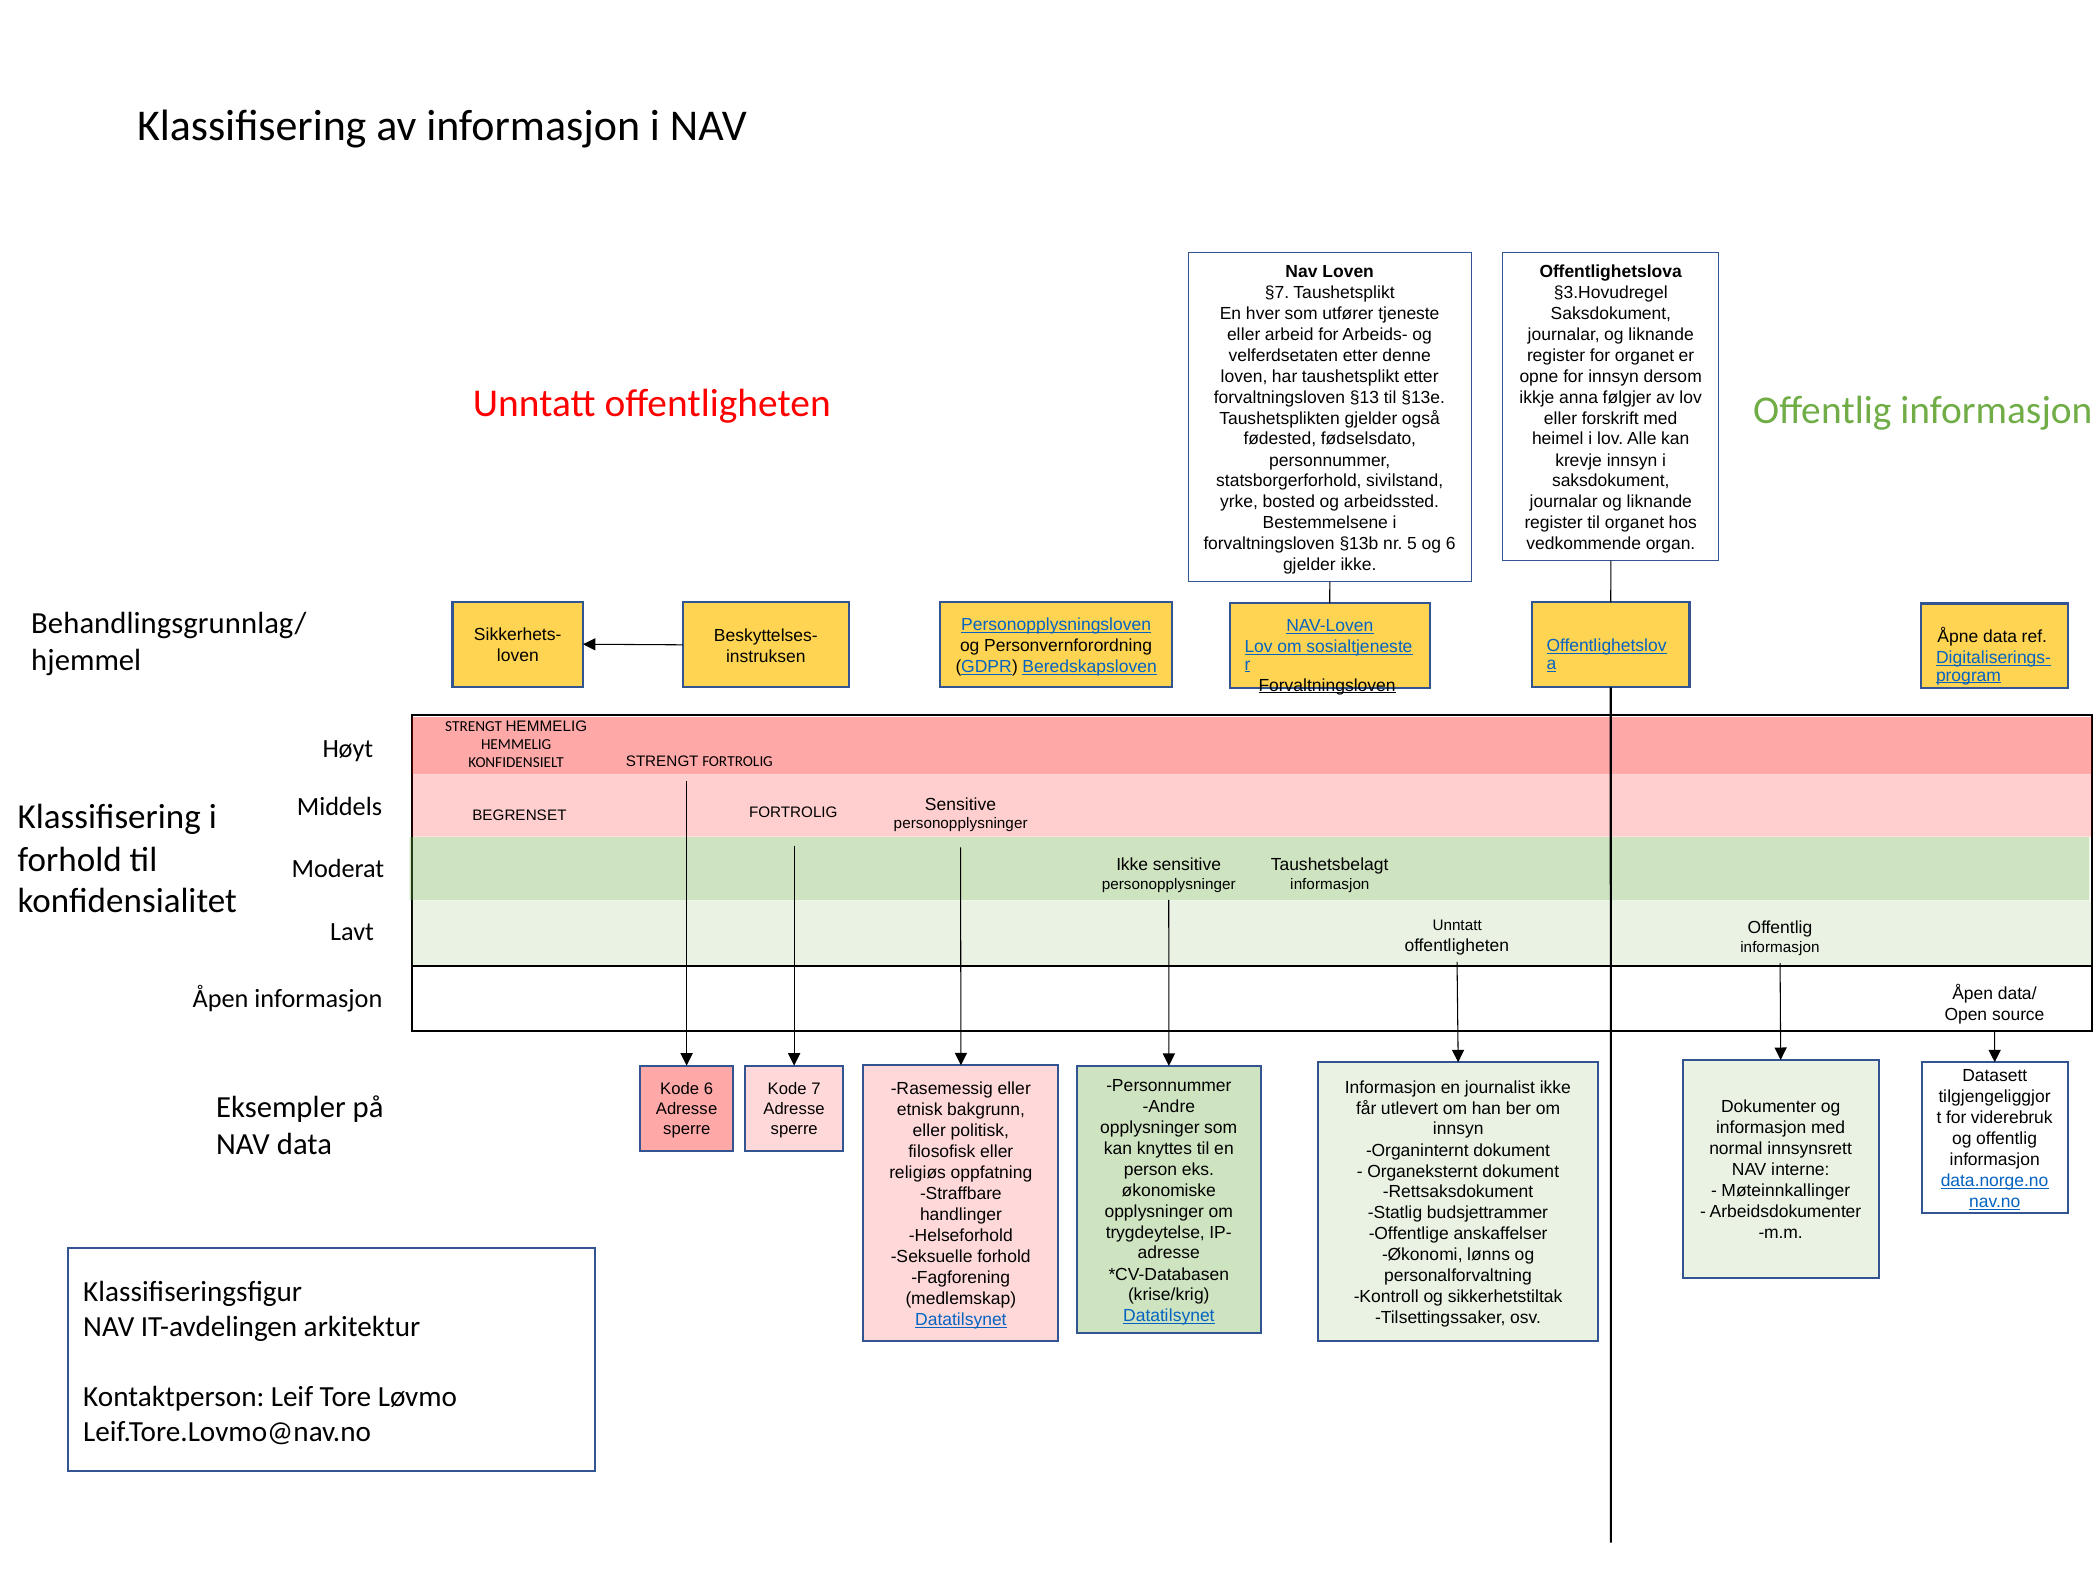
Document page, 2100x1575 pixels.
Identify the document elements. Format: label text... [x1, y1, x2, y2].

text_box [1170, 902, 1609, 965]
text_box [795, 902, 960, 965]
text_box [1612, 773, 2093, 838]
text_box Behandlingsgrunnlag/ hjemmel [16, 595, 504, 684]
text_box STRENGT HEMMELIG HEMMELIG KONFIDENSIELT [424, 708, 608, 779]
text_box Høyt [300, 723, 388, 770]
text_box Informasjon en journalist ikke får utlevert om han ber om innsyn -Organinternt dokument - Organeksternt dokument -Rettsaksdokument -Statlig budsjettrammer -Offentlige anskaffelser -Økonomi, lønns og personalforvaltning -Kontroll og sikkerhetstiltak -Tilsettingssaker, osv. [1317, 1061, 1599, 1342]
text_box [687, 836, 1609, 902]
text_box Beskyttelses- instruksen [682, 601, 850, 688]
text_box [1612, 965, 1779, 1032]
text_box [1612, 716, 2093, 773]
text_box [608, 716, 1609, 773]
text_box Lavt [300, 906, 389, 953]
text_box [1170, 965, 1457, 1032]
text_box Unntatt offentligheten [1382, 907, 1532, 962]
text_box Sensitive personopplysninger [868, 785, 1054, 840]
text_box [1612, 836, 2091, 902]
text_box Nav Loven §7. Taushetsplikt En hver som utfører tjeneste eller arbeid for Arbeids- og velferdsetaten etter denne loven, har taushetsplikt etter forvaltningsloven §13 til §13e. Taushetsplikten gjelder også fødested, fødselsdato, personnummer, statsborgerforhold, sivilstand, yrke, bosted og arbeidssted. Bestemmelsene i forvaltningsloven §13b nr. 5 og 6 gjelder ikke. [1188, 252, 1472, 582]
text_box NAV-Loven Lov om sosialtjenester Forvaltningsloven [1229, 602, 1431, 689]
text_box [1459, 965, 1609, 1032]
text_box Offentlighetslova [1531, 601, 1691, 688]
text_box [962, 965, 1168, 1032]
text_box Åpen informasjon [174, 974, 397, 1021]
text_box BEGRENSET [452, 797, 587, 831]
text_box [409, 836, 686, 902]
text_box Unntatt offentligheten [458, 369, 846, 432]
text_box Middels [267, 781, 397, 828]
text_box -Personnummer -Andre opplysninger som kan knyttes til en person eks. økonomiske opplysninger om trygdeytelse, IP-adresse *CV-Databasen (krise/krig) Datatilsynet [1076, 1065, 1262, 1334]
text_box [962, 902, 1168, 965]
text_box [1612, 900, 2093, 965]
text_box Klassifisering i forhold til konfidensialitet [2, 786, 254, 928]
text_box [411, 773, 1609, 836]
text_box [795, 965, 960, 1032]
text_box Moderat [270, 843, 399, 890]
text_box Klassifisering av informasjon i NAV [122, 88, 978, 157]
text_box Eksempler på NAV data [201, 1079, 426, 1168]
text_box Åpen data/ Open source [1919, 974, 2070, 1032]
text_box Klassifiseringsfigur NAV IT-avdelingen arkitektur Kontaktperson: Leif Tore Løvmo Leif.Tore.Lovmo@nav.no [67, 1247, 596, 1472]
text_box FORTROLIG [733, 794, 854, 828]
text_box Åpne data ref. Digitaliserings-program [1920, 602, 2069, 689]
text_box Datasett tilgjengeliggjort for viderebruk og offentlig informasjon data.norge.no nav.no [1921, 1061, 2069, 1214]
text_box STRENGT FORTROLIG [608, 743, 791, 777]
text_box [687, 902, 794, 965]
text_box Dokumenter og informasjon med normal innsynsrett NAV interne: - Møteinnkallinger - Arbeidsdokumenter -m.m. [1682, 1059, 1880, 1279]
text_box Taushetsbelagt informasjon [1254, 845, 1405, 900]
text_box Kode 7 Adresse sperre [744, 1065, 844, 1152]
text_box [411, 716, 424, 773]
text_box [411, 902, 686, 965]
text_box Offentlighetslova §3.Hovudregel Saksdokument, journalar, og liknande register for organet er opne for innsyn dersom ikkje anna følgjer av lov eller forskrift med heimel i lov. Alle kan krevje innsyn i saksdokument, journalar og liknande register til organet hos vedkommende organ. [1502, 252, 1719, 561]
text_box [1781, 965, 2093, 1032]
text_box Kode 6 Adresse sperre [639, 1065, 734, 1152]
text_box Sikkerhets- loven [451, 601, 584, 688]
text_box Ikke sensitive personopplysninger [1073, 845, 1254, 900]
text_box Offentlig informasjon [1705, 909, 1855, 964]
text_box [411, 965, 686, 1032]
text_box -Rasemessig eller etnisk bakgrunn, eller politisk, filosofisk eller religiøs oppfatning -Straffbare handlinger -Helseforhold -Seksuelle forhold -Fagforening (medlemskap) Datatilsynet [862, 1064, 1059, 1342]
text_box Personopplysningsloven og Personvernforordning (GDPR) Beredskapsloven [939, 601, 1173, 688]
text_box Offentlig informasjon [1738, 377, 2100, 439]
text_box [687, 965, 794, 1032]
